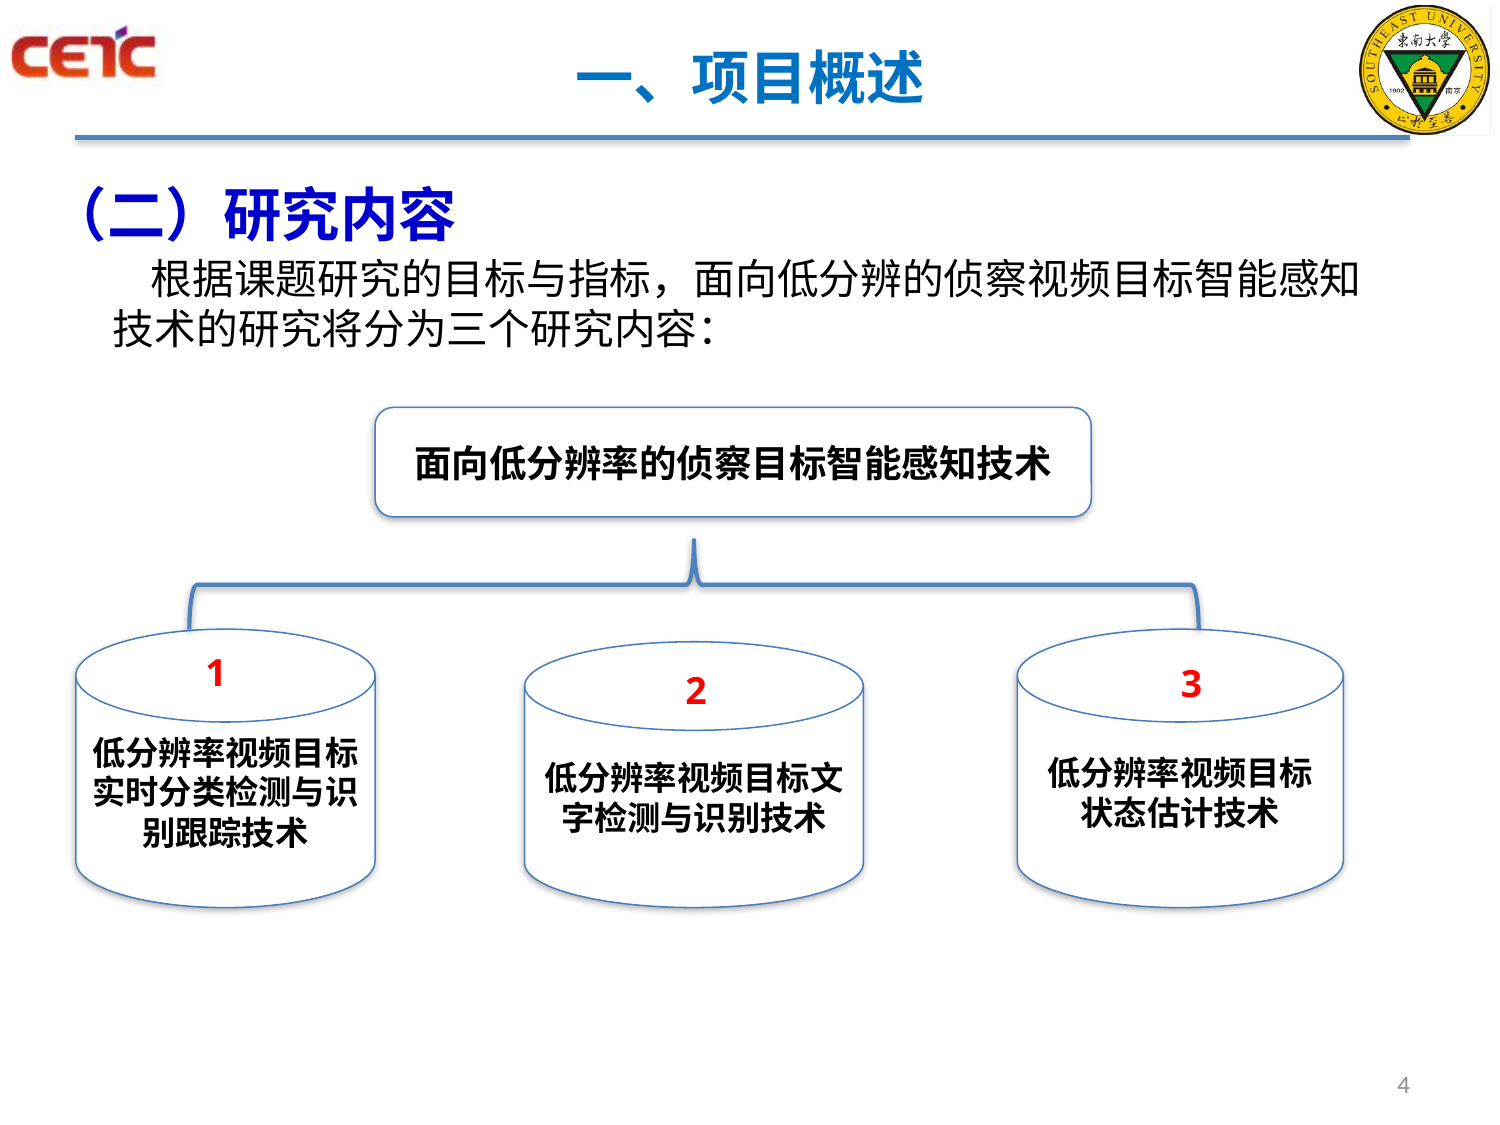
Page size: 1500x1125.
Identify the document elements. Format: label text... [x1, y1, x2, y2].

text_box 低分辨率视频目标实时分类检测与识别跟踪技术 [75, 630, 376, 909]
text_box 根据课题研究的目标与指标，面向低分辨的侦察视频目标智能感知技术的研究将分为三个研究内容： [98, 245, 1411, 360]
text_box 3 [1165, 652, 1218, 713]
text_box [187, 538, 1201, 630]
text_box 低分辨率视频目标文字检测与识别技术 [523, 640, 865, 909]
picture [1359, 5, 1491, 136]
text_box 1 [190, 641, 242, 702]
title 一、项目概述 [75, 29, 1425, 122]
text_box 低分辨率视频目标状态估计技术 [1016, 628, 1345, 909]
text_box （二）研究内容 [34, 142, 472, 256]
text_box 2 [670, 659, 722, 720]
text_box 面向低分辨率的侦察目标智能感知技术 [374, 406, 1093, 518]
slide_number 4 [1074, 1065, 1425, 1103]
picture [9, 18, 166, 92]
